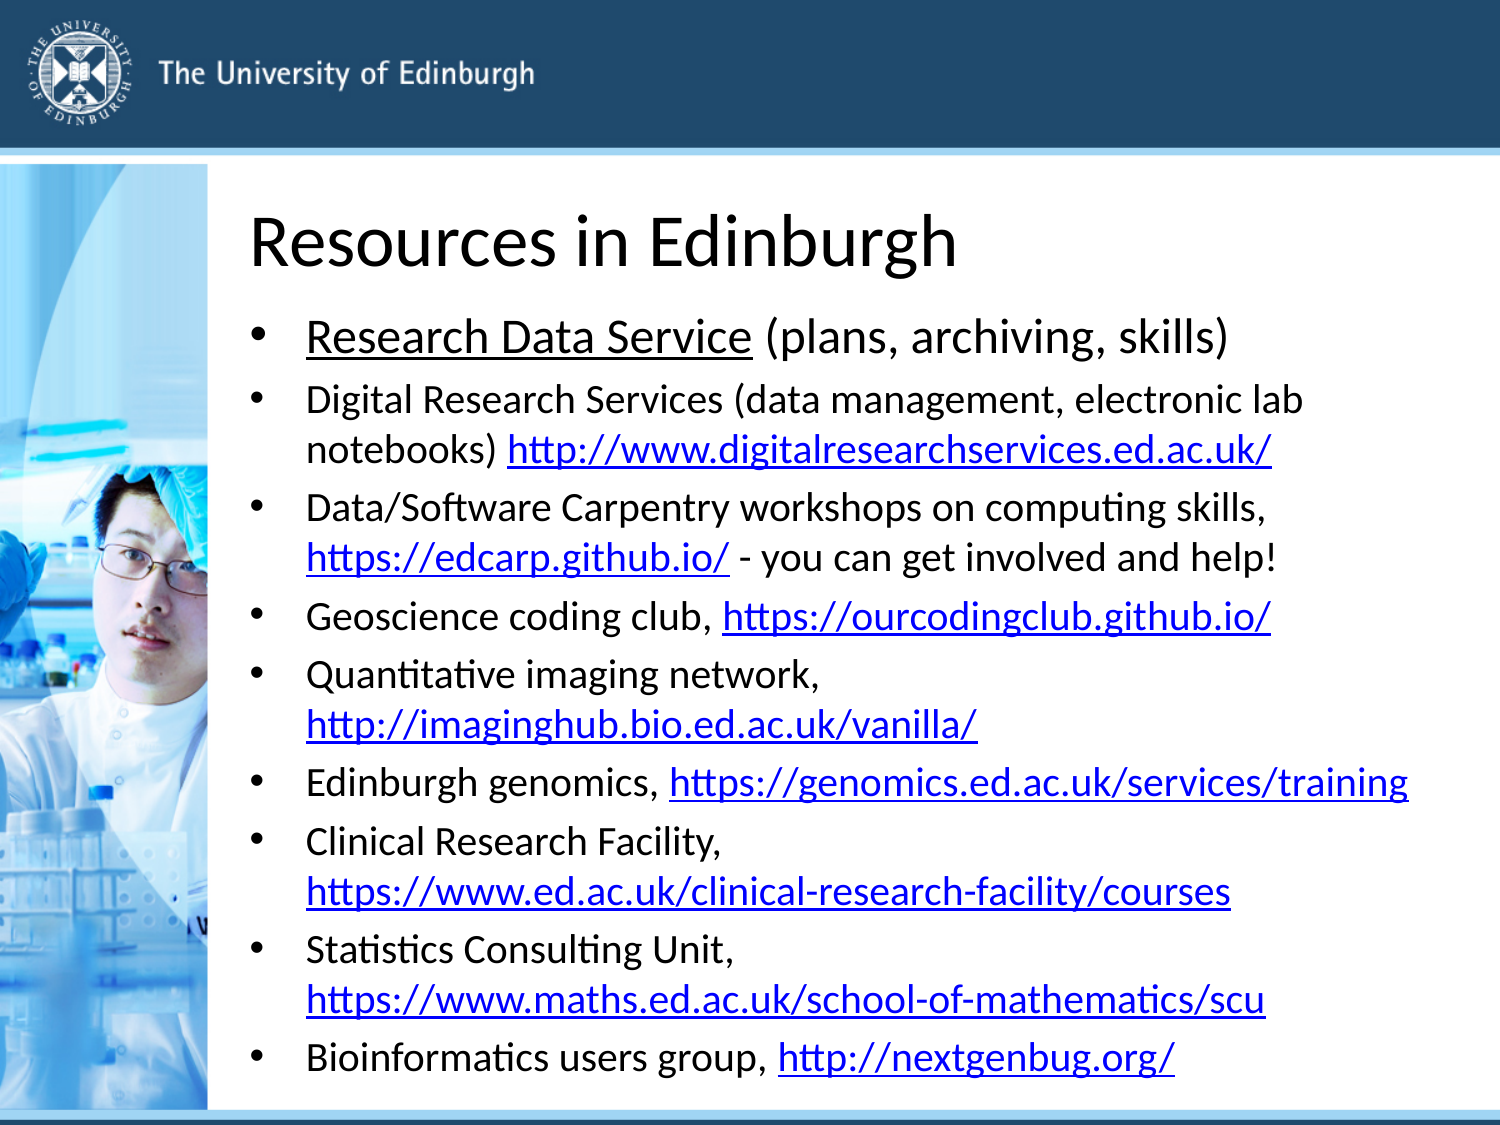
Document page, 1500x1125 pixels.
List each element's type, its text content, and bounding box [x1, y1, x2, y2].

picture [0, 0, 1500, 1125]
list Research Data Service (plans, archiving, skills) Digital Research Services (data management, electronic lab notebooks) http://www.digitalresearchservices.ed.ac.uk/ Data/Software Carpentry workshops on computing skills, https://edcarp.github.io/ - you can get involved and help! Geoscience coding club, https://ourcodingclub.github.io/ Quantitative imaging network, http://imaginghub.bio.ed.ac.uk/vanilla/ Edinburgh genomics, https://genomics.ed.ac.uk/services/training Clinical Research Facility, https://www.ed.ac.uk/clinical-research-facility/courses Statistics Consulting Unit, https://www.maths.ed.ac.uk/school-of-mathematics/scu Bioinformatics users group, http://nextgenbug.org/ [234, 295, 1428, 1048]
title Resources in Edinburgh [234, 176, 1428, 295]
